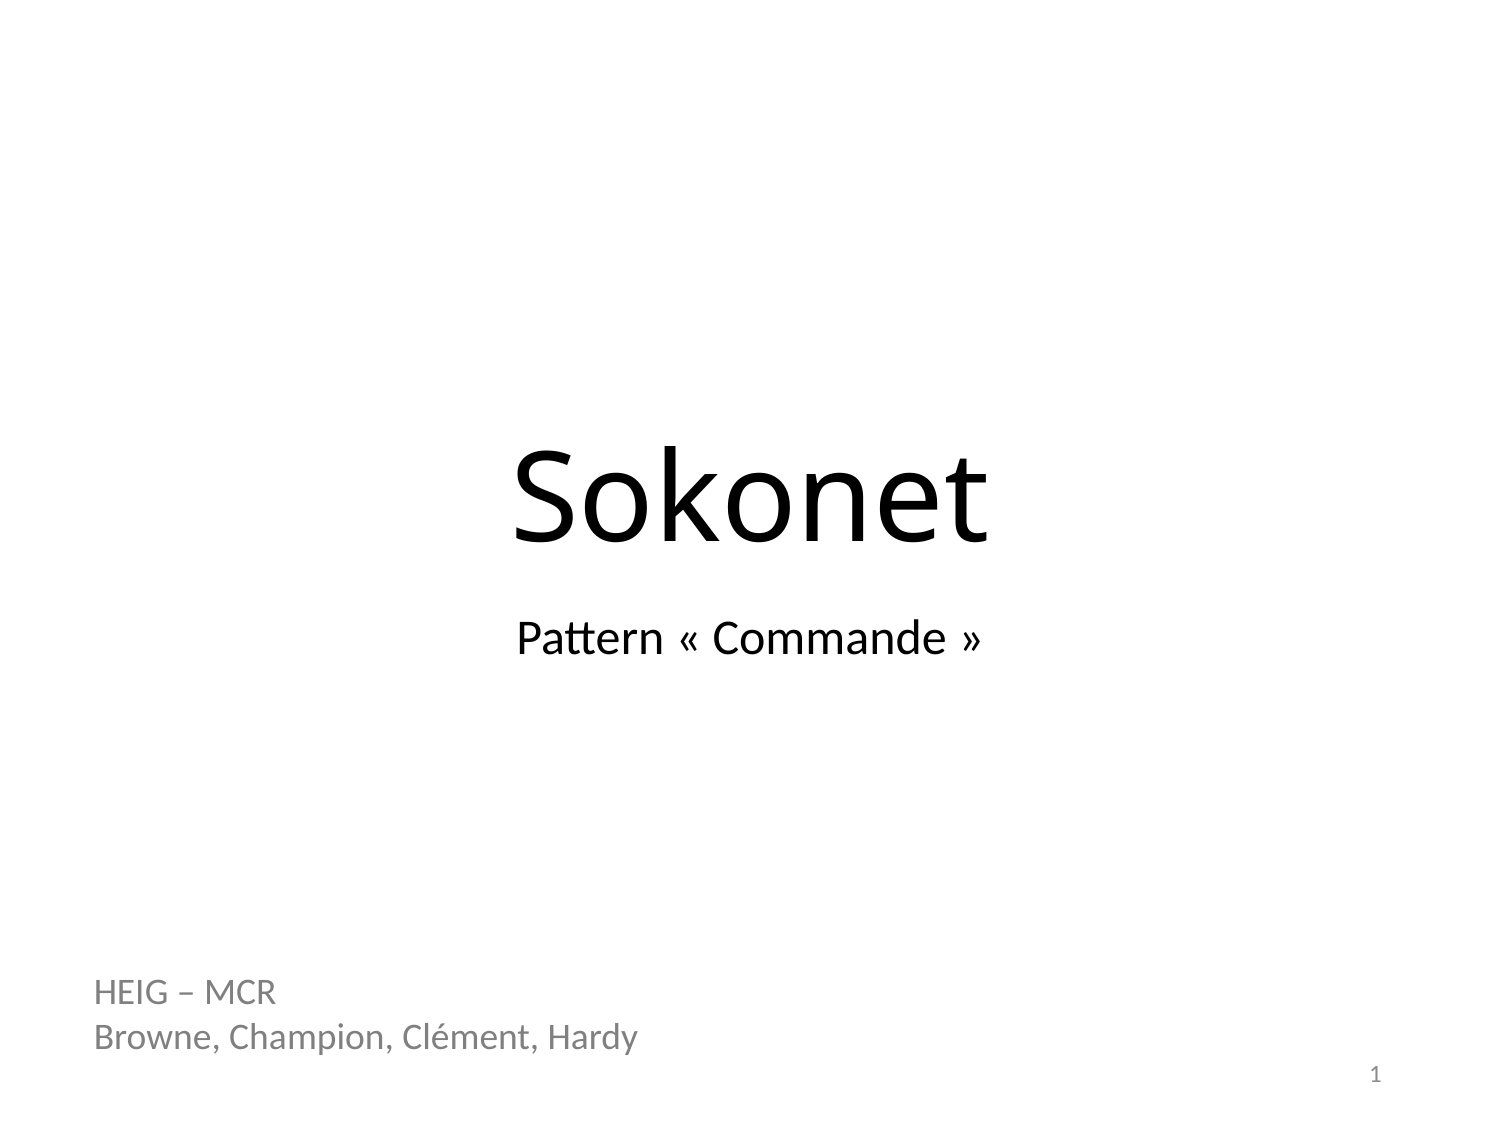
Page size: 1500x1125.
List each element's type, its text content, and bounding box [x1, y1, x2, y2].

text_box HEIG – MCR Browne, Champion, Clément, Hardy [79, 959, 654, 1065]
slide_number 1 [1059, 1042, 1397, 1103]
subtitle Pattern « Commande » [187, 590, 1313, 863]
title Sokonet [112, 184, 1388, 576]
